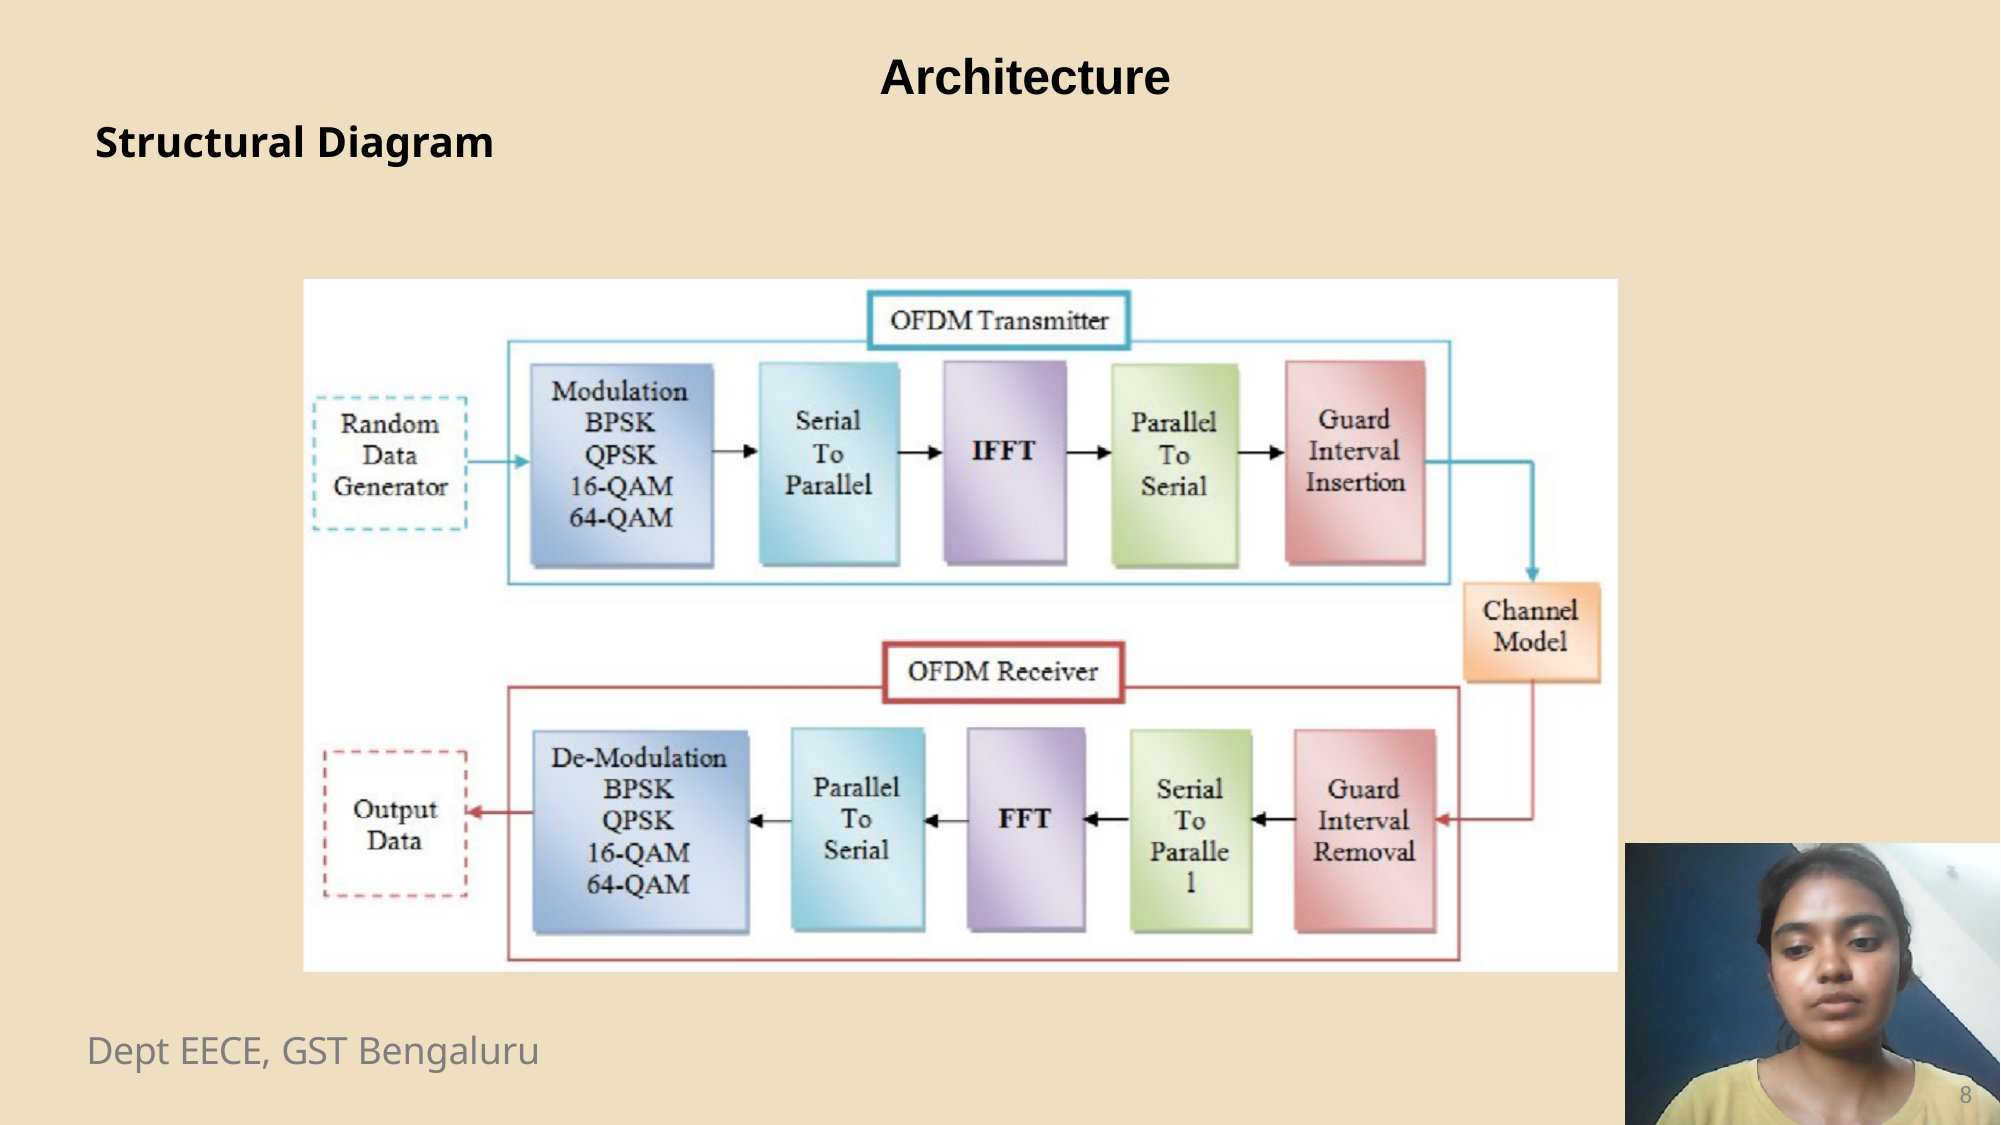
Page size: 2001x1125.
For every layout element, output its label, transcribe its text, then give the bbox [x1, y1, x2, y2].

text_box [303, 279, 2000, 1125]
title Architecture [877, 42, 1176, 233]
footer Dept EECE, GST Bengaluru [84, 1022, 298, 1125]
text_box Structural Diagram [93, 113, 545, 166]
